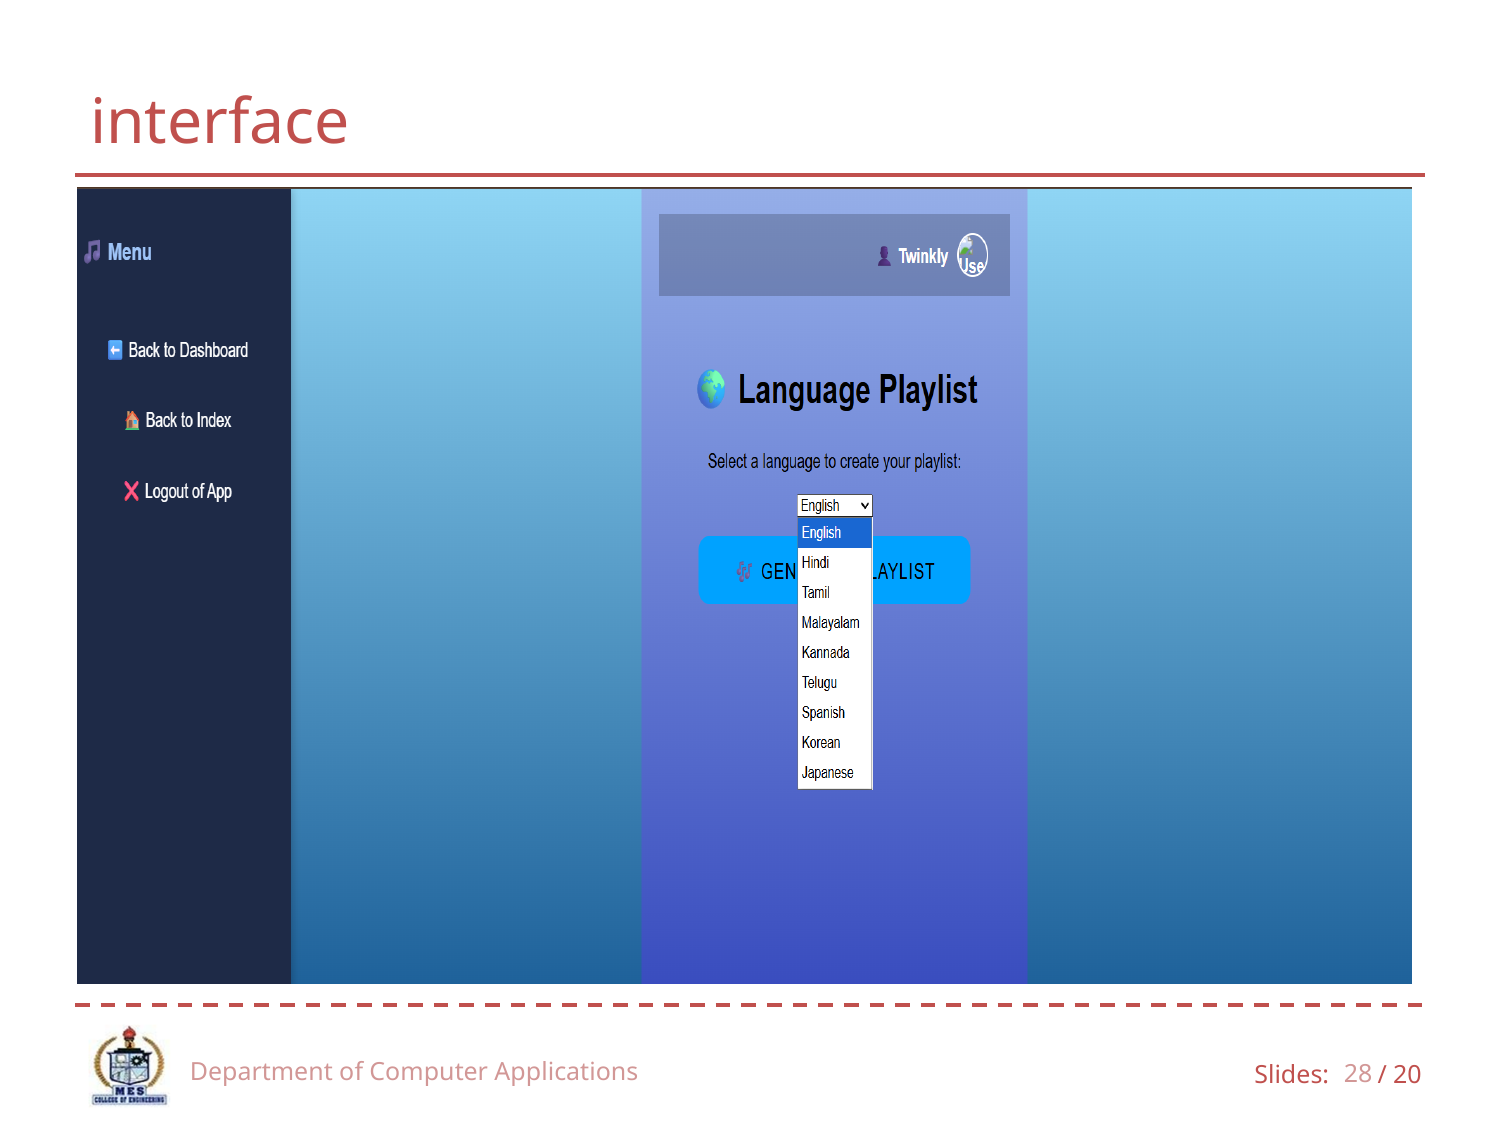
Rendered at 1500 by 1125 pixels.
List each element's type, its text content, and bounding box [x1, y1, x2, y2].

footer Department of Computer Applications [174, 1042, 675, 1103]
slide_number 28 [1325, 1044, 1388, 1105]
picture [87, 1023, 171, 1109]
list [77, 187, 1412, 984]
title interface [73, 48, 1427, 189]
